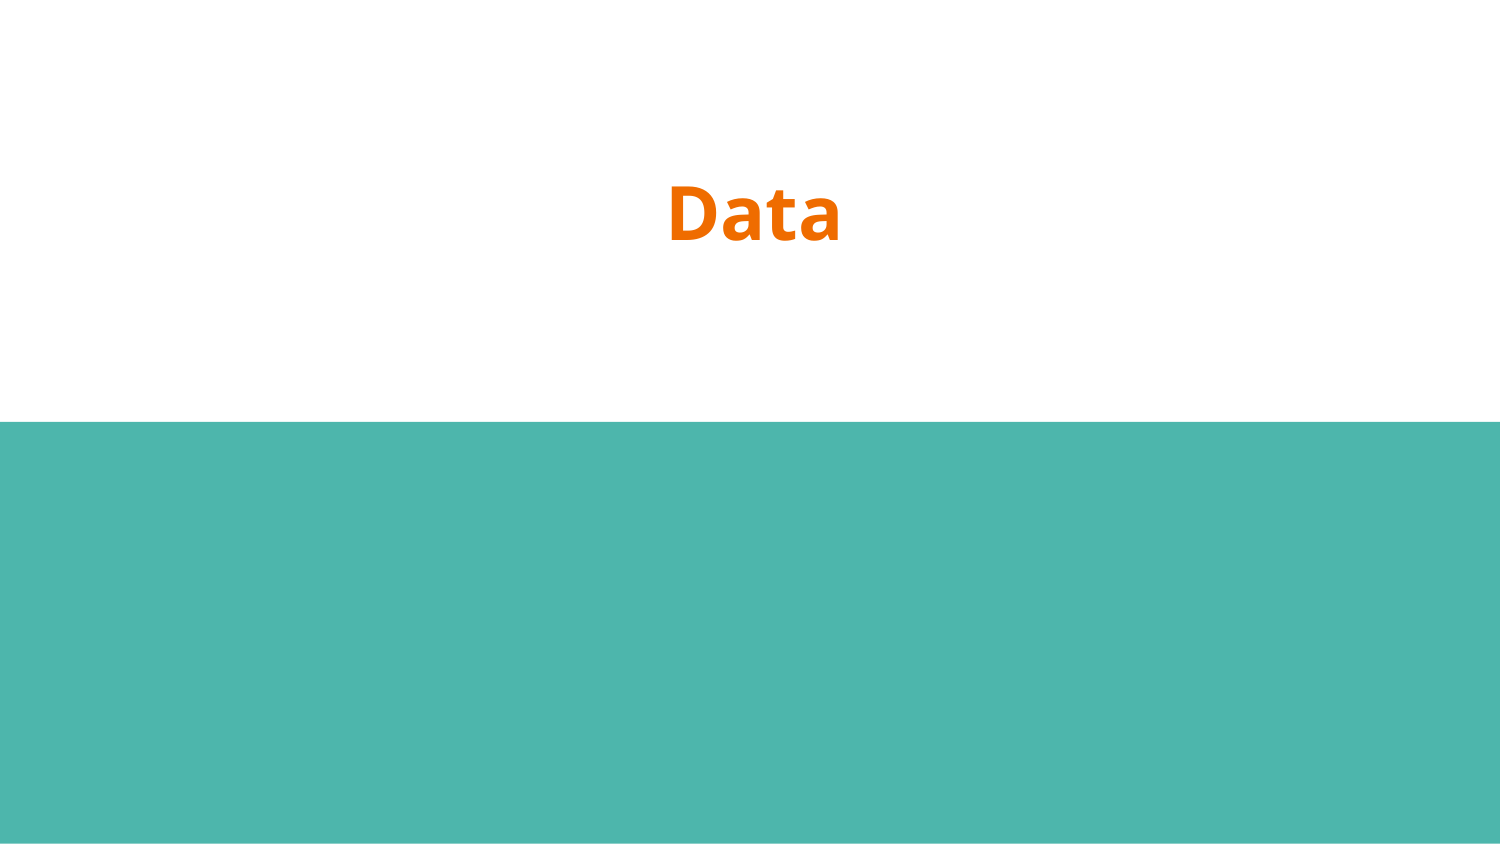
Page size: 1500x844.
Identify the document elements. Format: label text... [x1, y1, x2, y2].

title Data [51, 133, 1458, 289]
